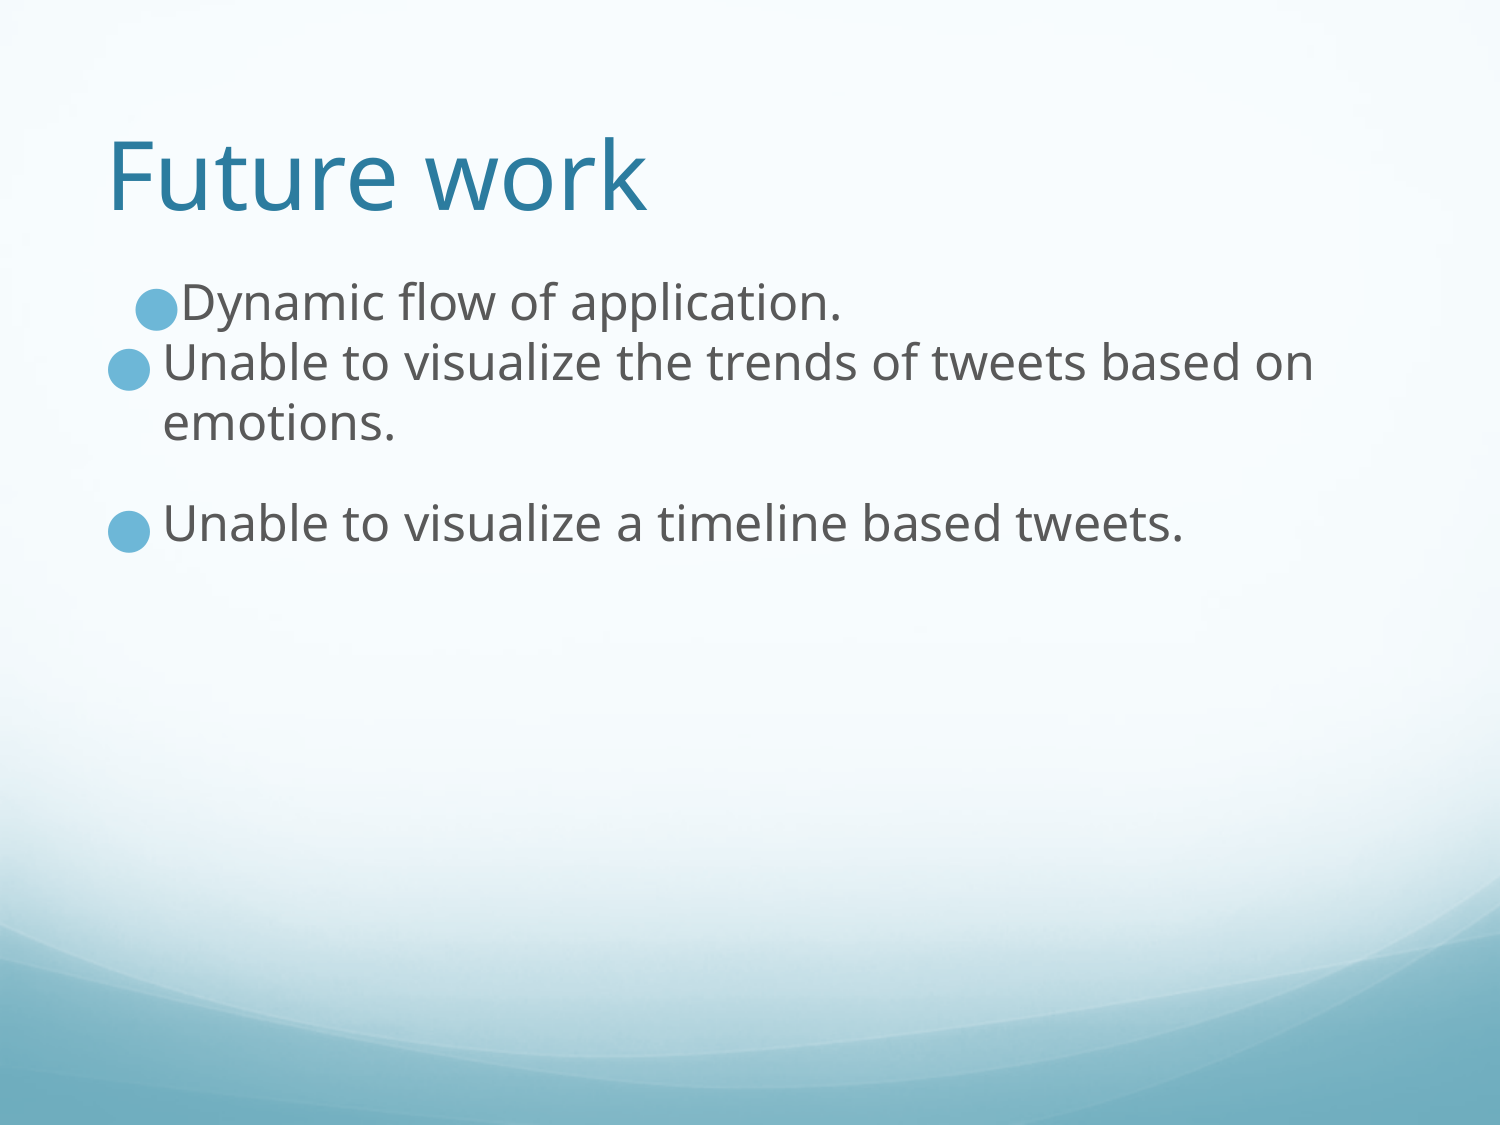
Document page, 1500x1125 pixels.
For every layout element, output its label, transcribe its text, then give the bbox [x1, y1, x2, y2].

picture [0, 0, 1500, 1125]
title Future work [90, 17, 1410, 237]
list Dynamic flow of application. Unable to visualize the trends of tweets based on emotions. Unable to visualize a timeline based tweets. [90, 262, 1410, 975]
